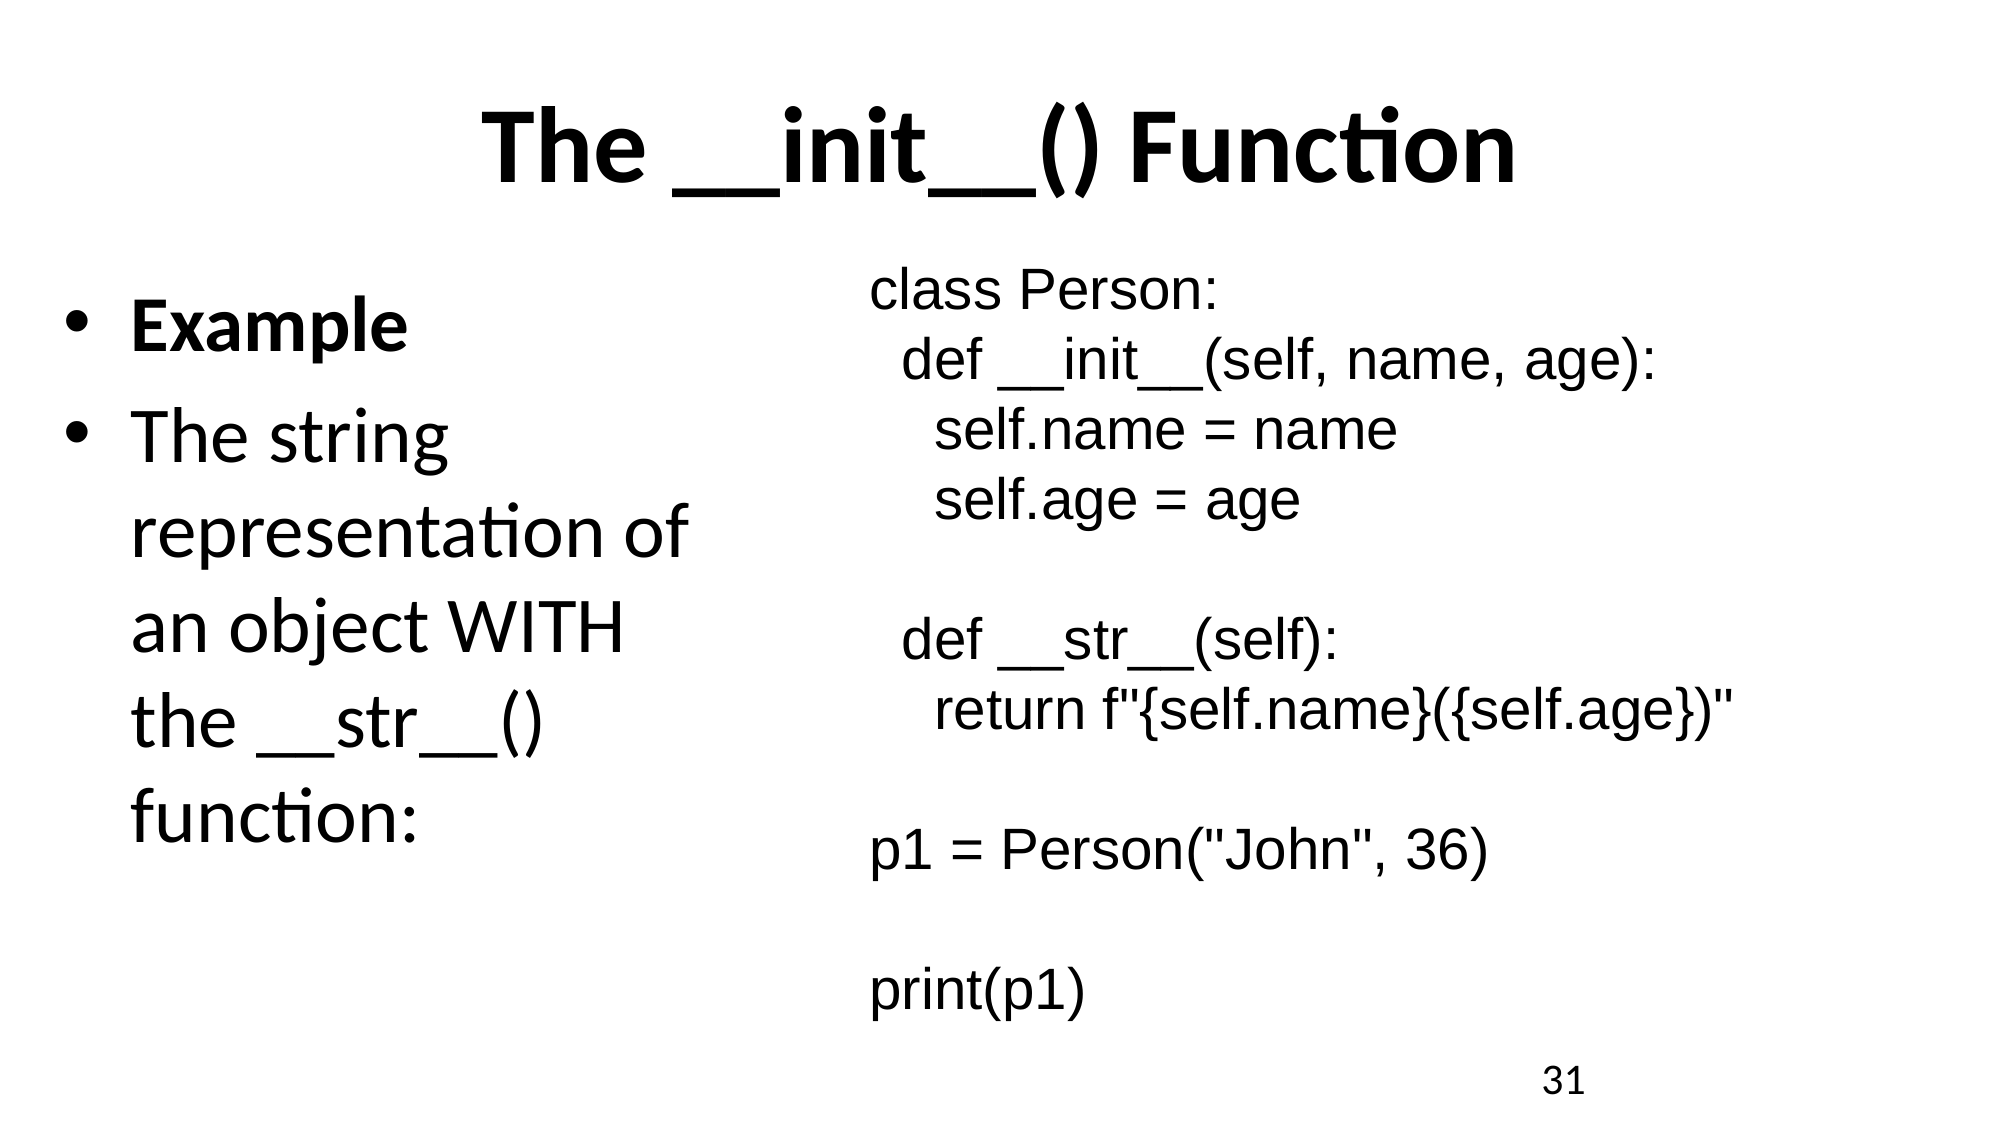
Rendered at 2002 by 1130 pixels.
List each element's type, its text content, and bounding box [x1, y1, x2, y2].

text_box class Person: def __init__(self, name, age): self.name = name self.age = age def __str__(self): return f"{self.name}({self.age})" p1 = Person("John", 36) print(p1) [854, 243, 1934, 1029]
title The __init__() Function [100, 45, 1901, 234]
slide_number 31 [1434, 1046, 1901, 1107]
list Example The string representation of an object WITH the __str__() function: [45, 263, 739, 1009]
